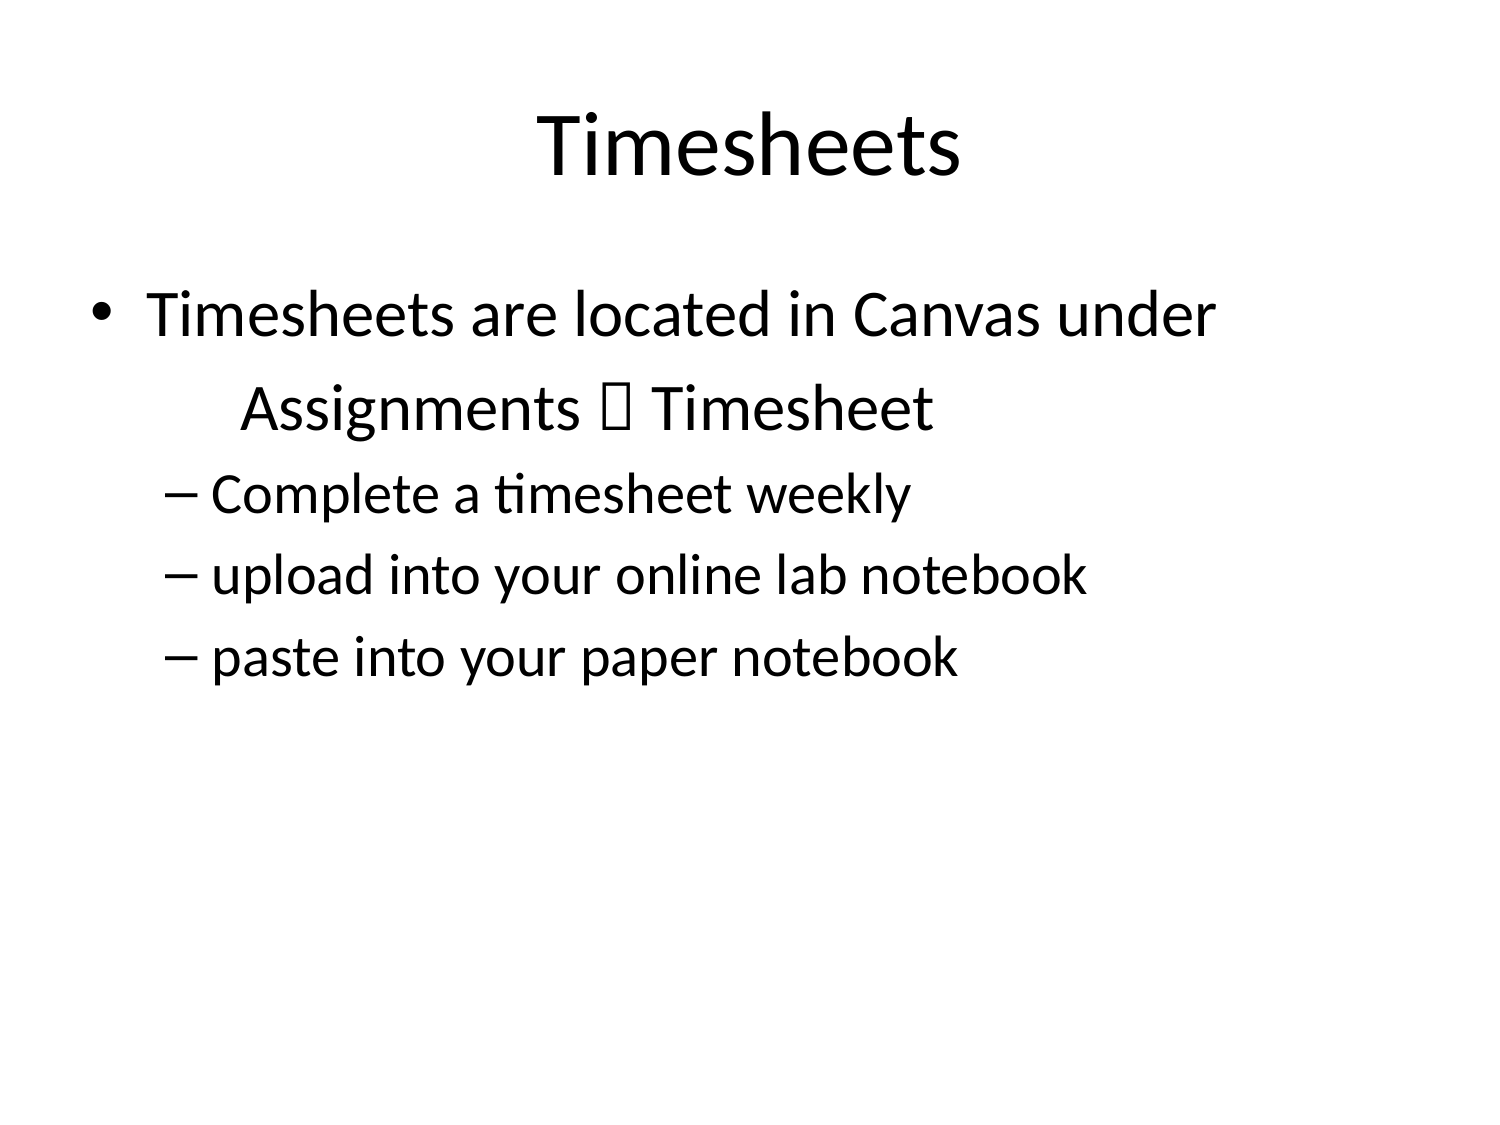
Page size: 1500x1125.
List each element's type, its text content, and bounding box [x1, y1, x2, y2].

list Timesheets are located in Canvas under Assignments  Timesheet Complete a timesheet weekly upload into your online lab notebook paste into your paper notebook [75, 262, 1425, 1075]
title Timesheets [75, 45, 1425, 233]
